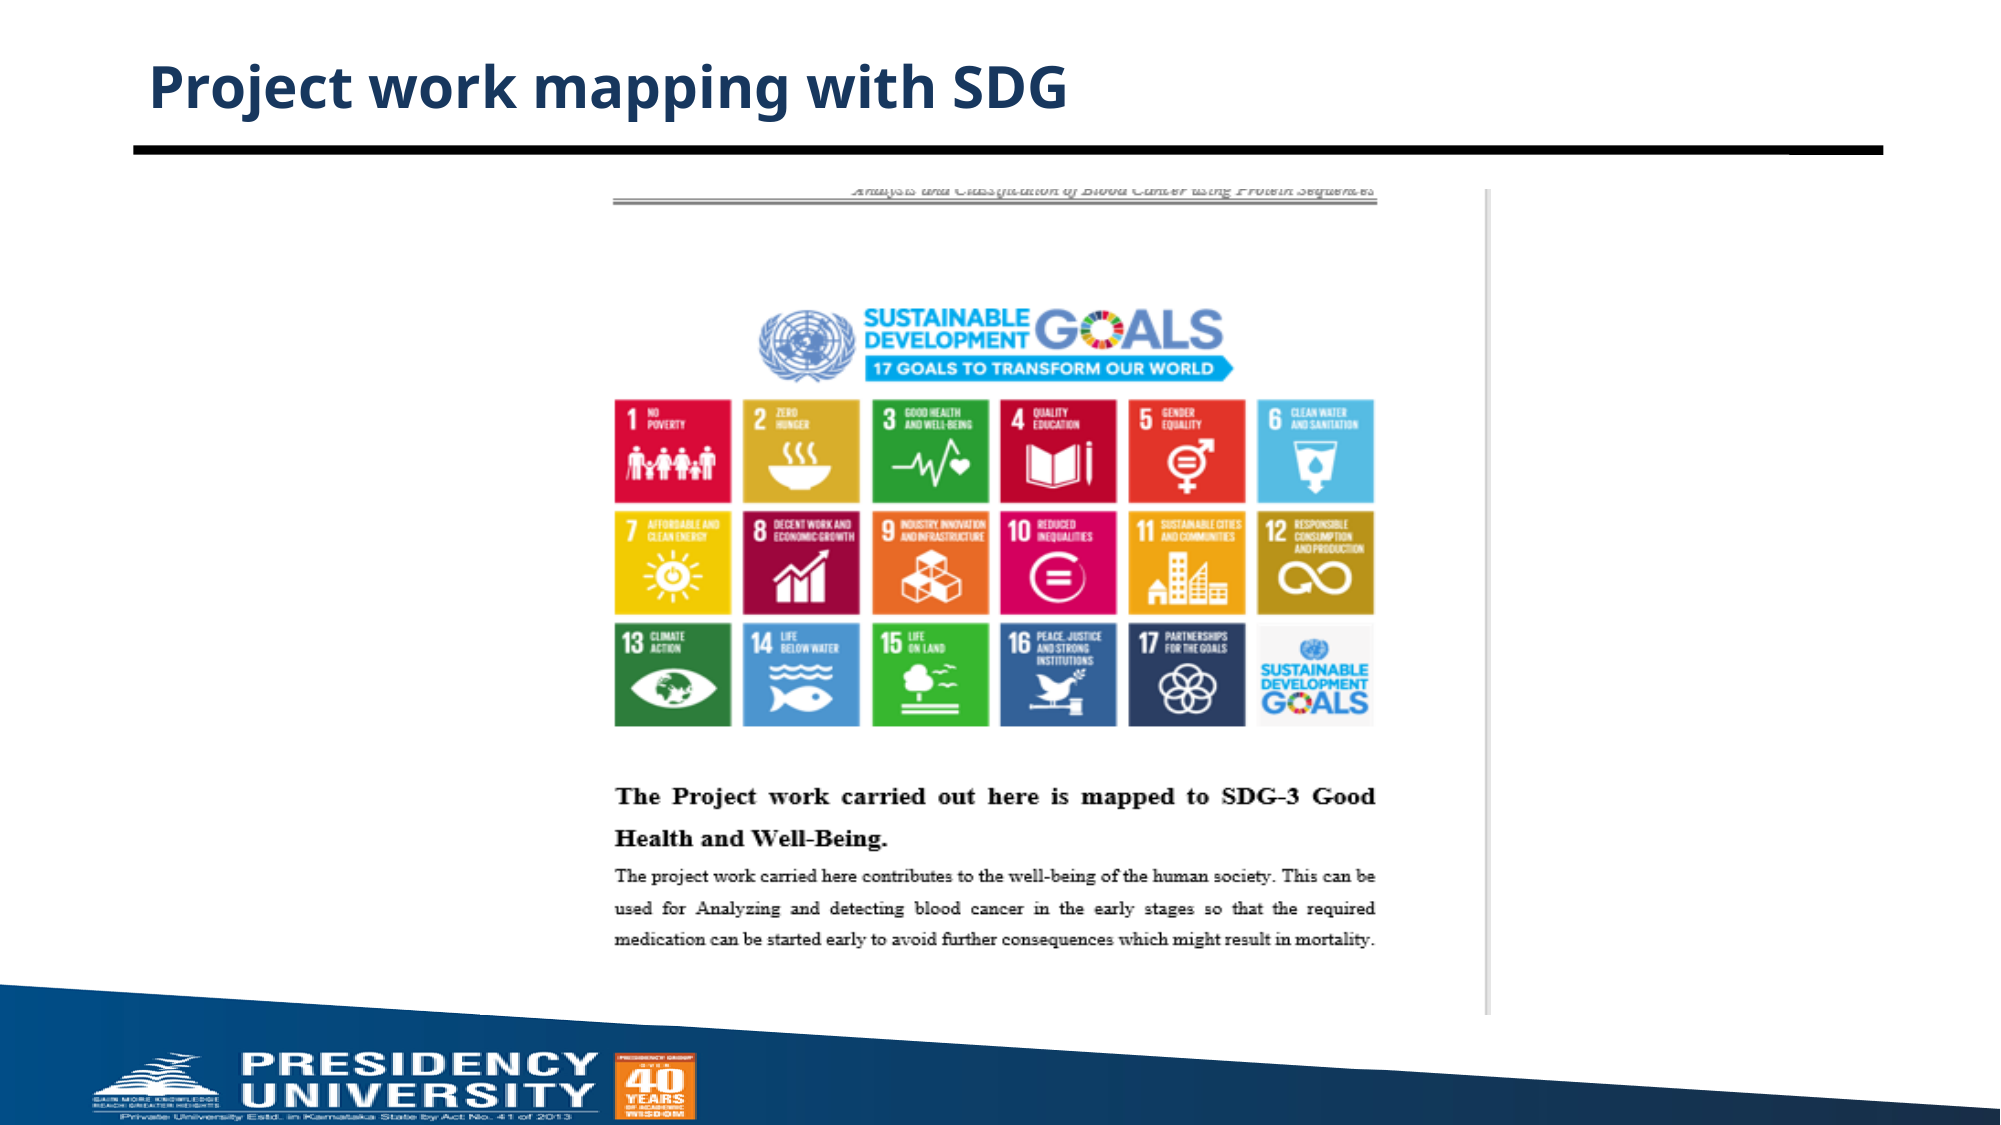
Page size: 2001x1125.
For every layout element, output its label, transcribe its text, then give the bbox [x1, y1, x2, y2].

picture [0, 188, 2000, 1125]
title Project work mapping with SDG [133, 45, 1884, 125]
